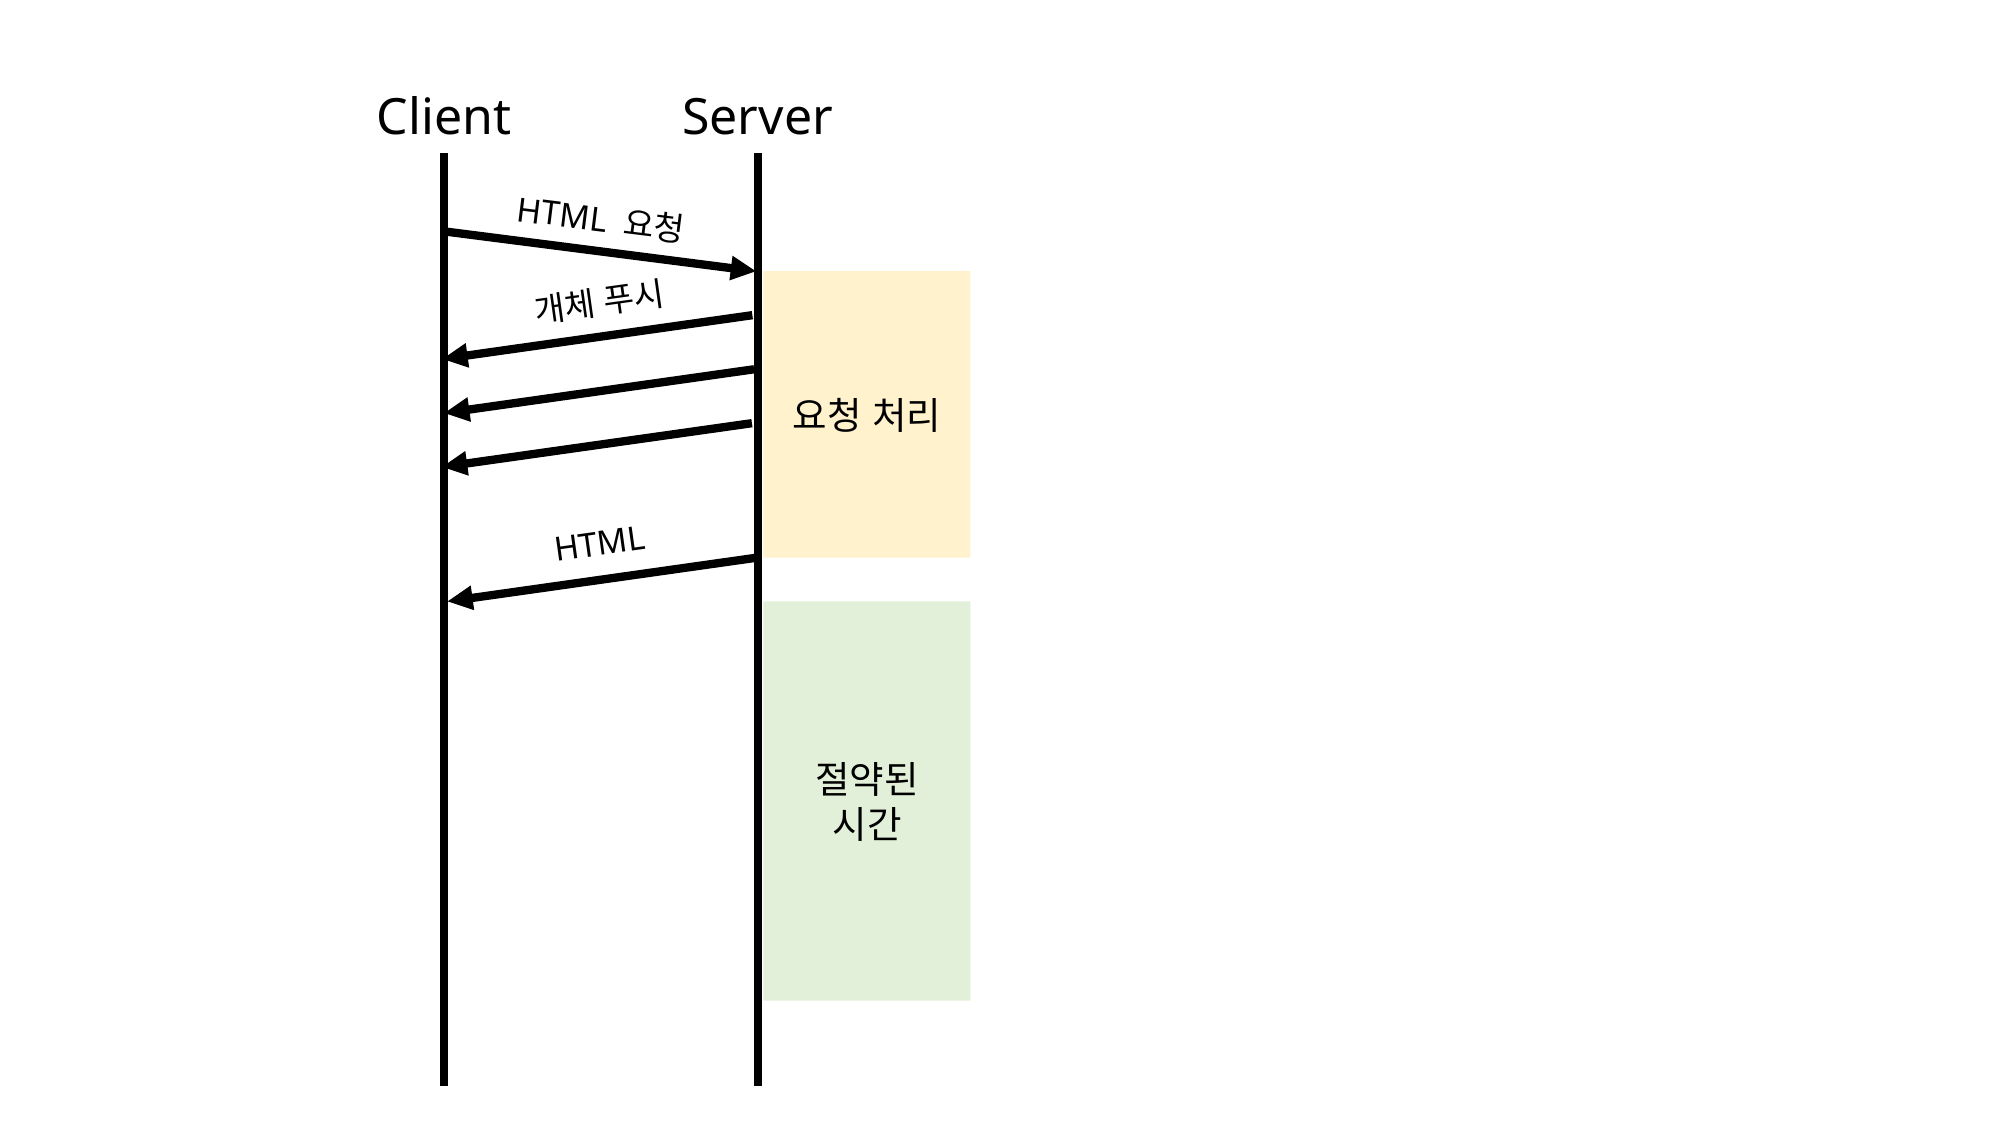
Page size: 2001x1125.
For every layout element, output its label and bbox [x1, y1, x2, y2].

text_box [363, 77, 971, 1086]
